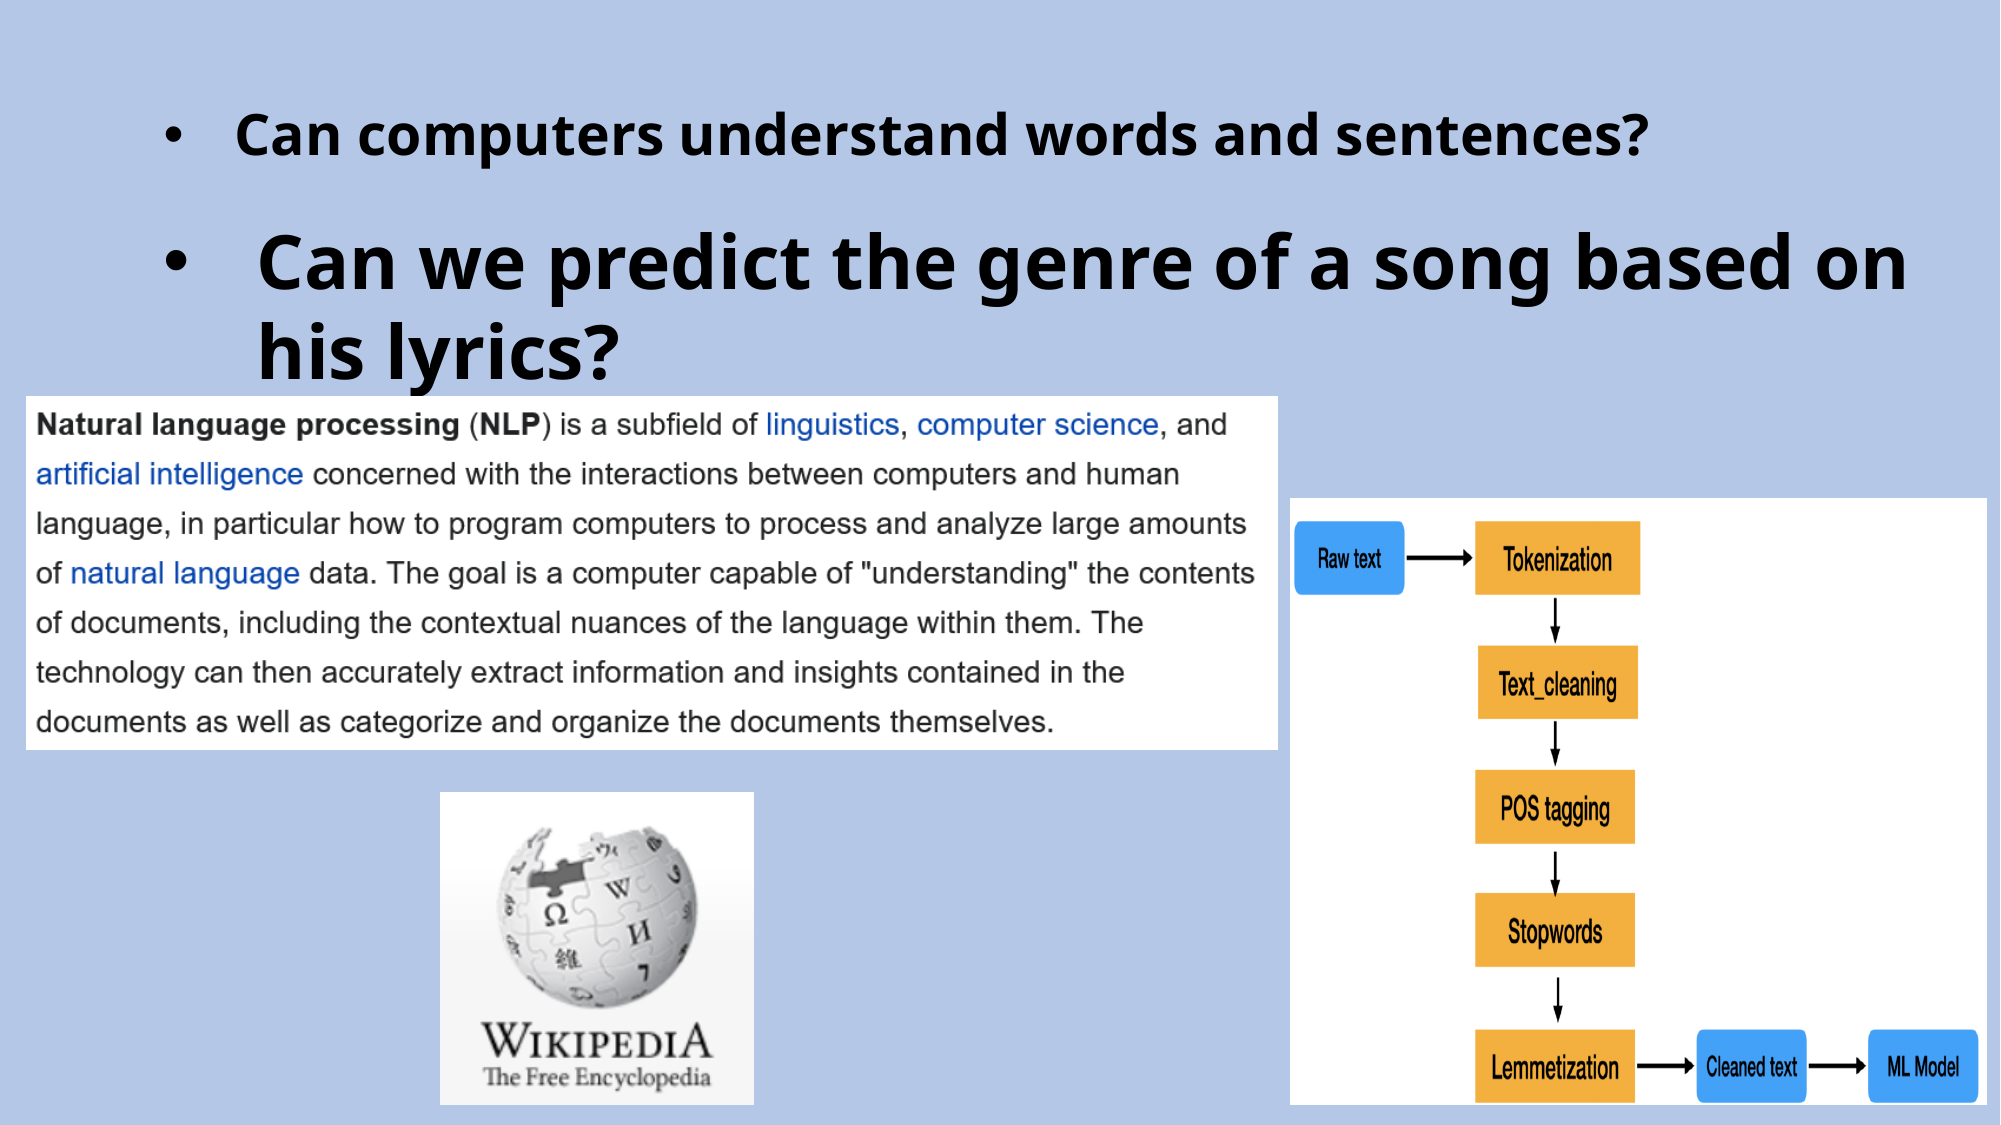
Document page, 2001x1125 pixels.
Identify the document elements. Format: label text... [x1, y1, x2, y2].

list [26, 396, 1278, 750]
picture [1290, 498, 1987, 1106]
title Can computers understand words and sentences? [148, 82, 1874, 192]
picture [440, 792, 754, 1106]
text_box Can we predict the genre of a song based on his lyrics? [148, 207, 1943, 402]
